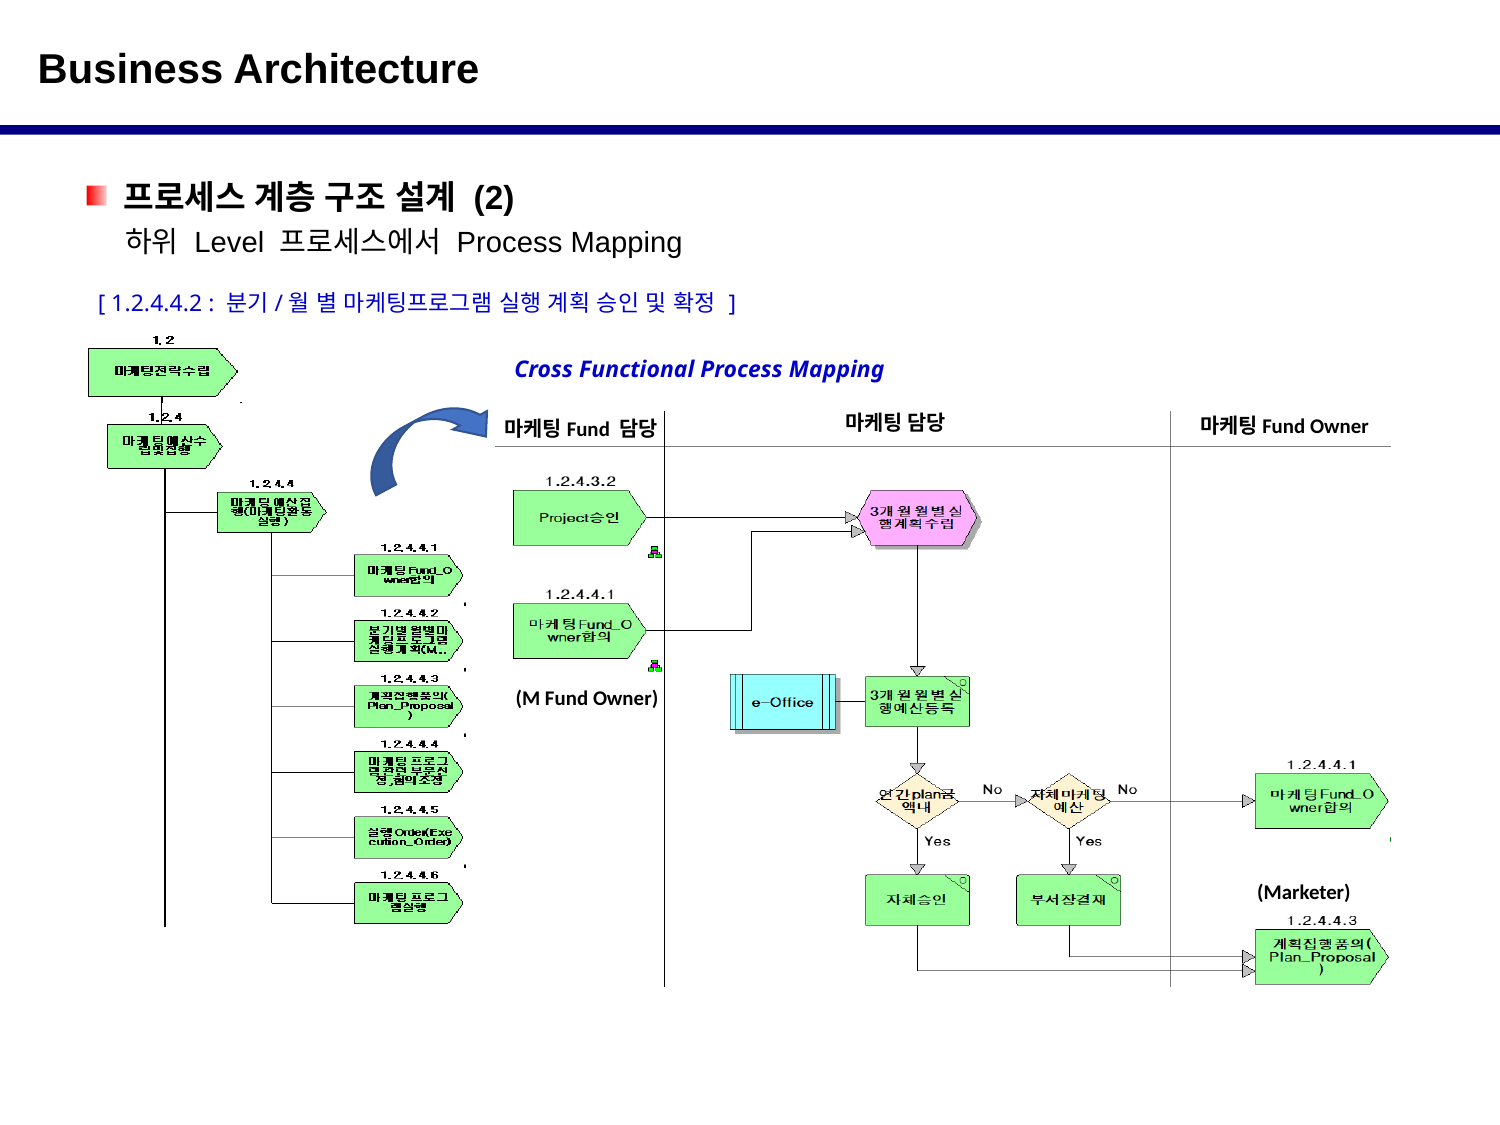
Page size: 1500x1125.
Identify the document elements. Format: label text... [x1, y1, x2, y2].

text_box [ 1.2.4.4.2 : 분기/월 별 마케팅프로그램 실행 계획 승인 및 확정 ] [97, 274, 764, 317]
text_box 프로세스 계층 구조 설계 (2) 하위 Level 프로세스에서 Process Mapping [70, 160, 1430, 266]
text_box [82, 323, 466, 927]
text_box Cross Functional Process Mapping [499, 346, 1001, 389]
picture [85, 184, 109, 208]
text_box Business Architecture [0, 34, 1500, 100]
text_box [466, 408, 489, 438]
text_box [495, 402, 1391, 987]
